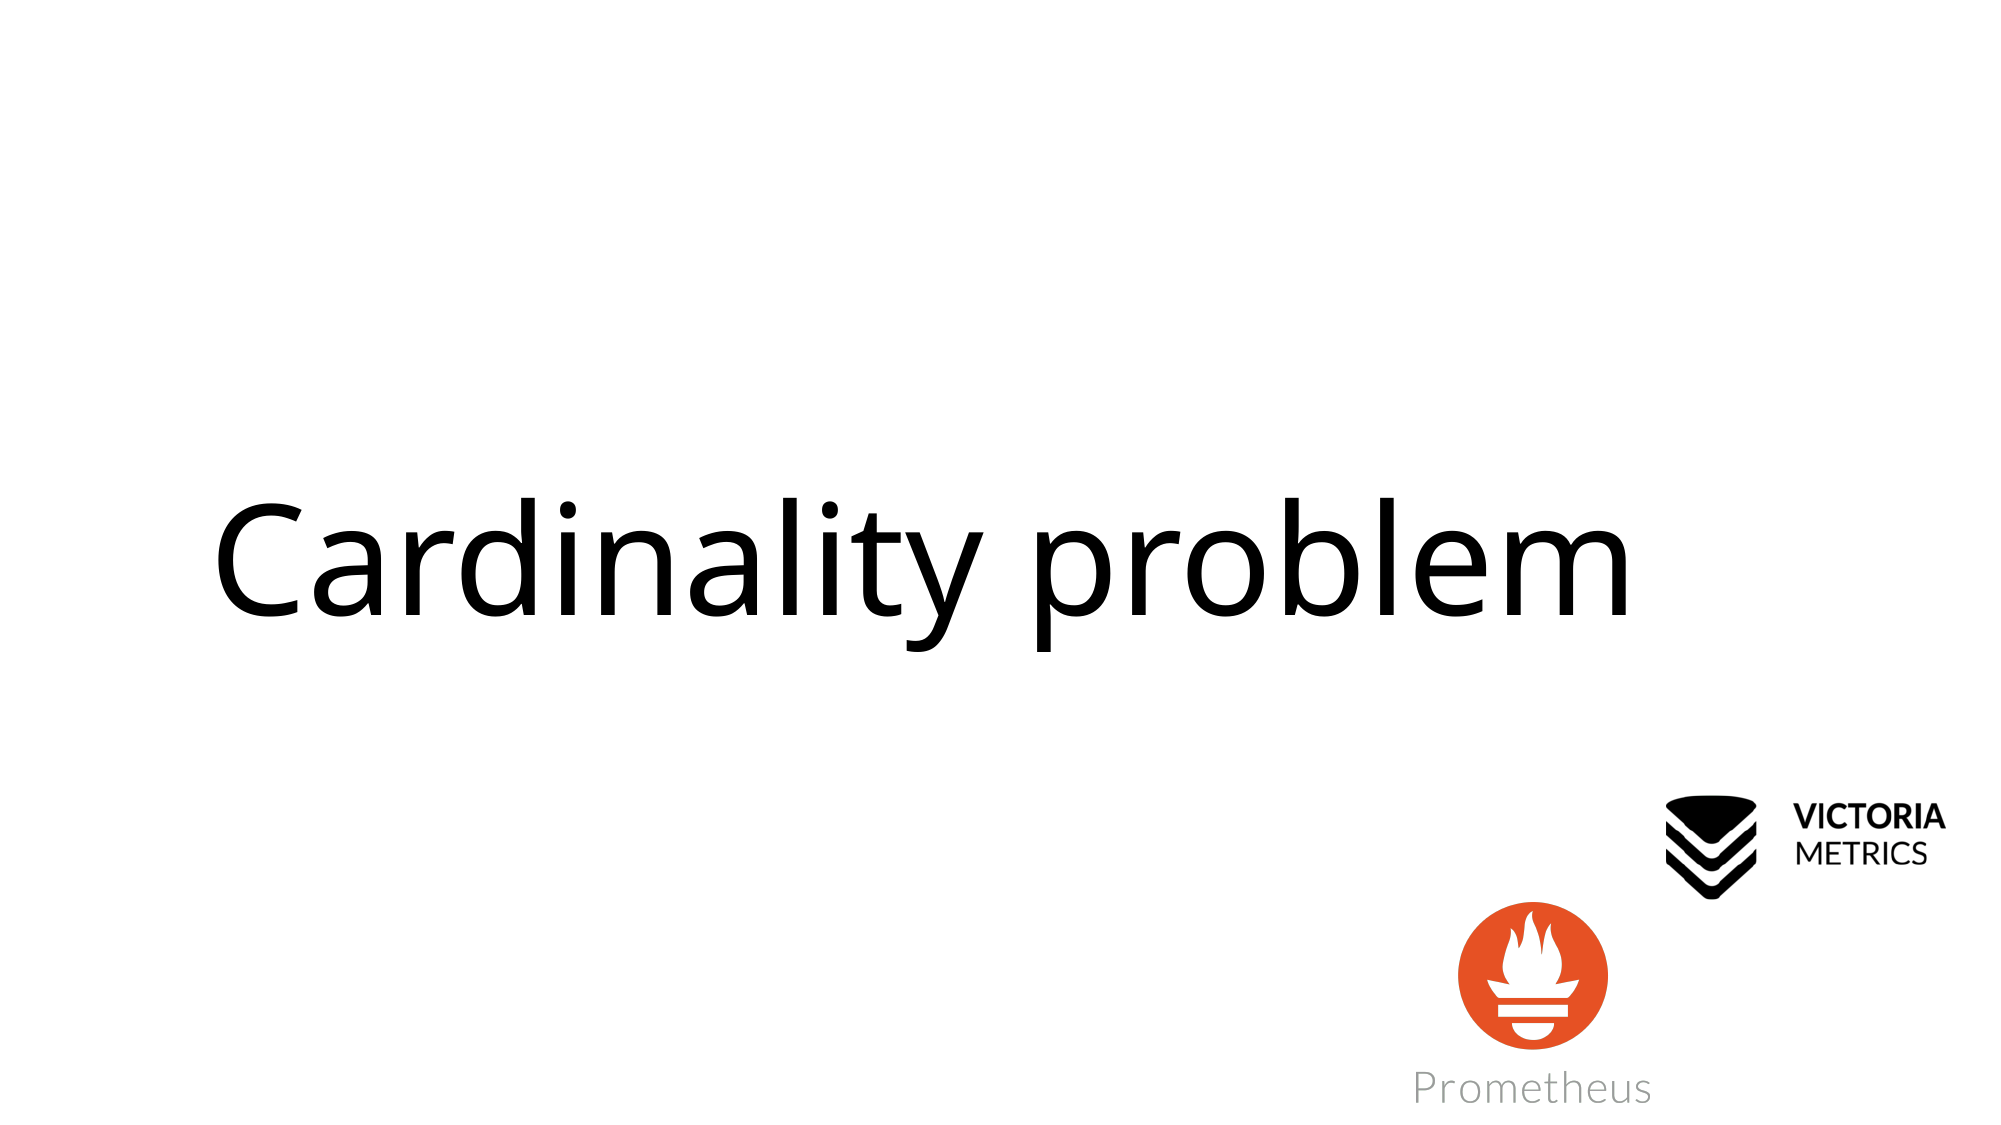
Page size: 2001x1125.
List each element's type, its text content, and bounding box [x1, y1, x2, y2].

picture [1415, 691, 1961, 1104]
text_box Cardinality problem [194, 430, 1888, 656]
